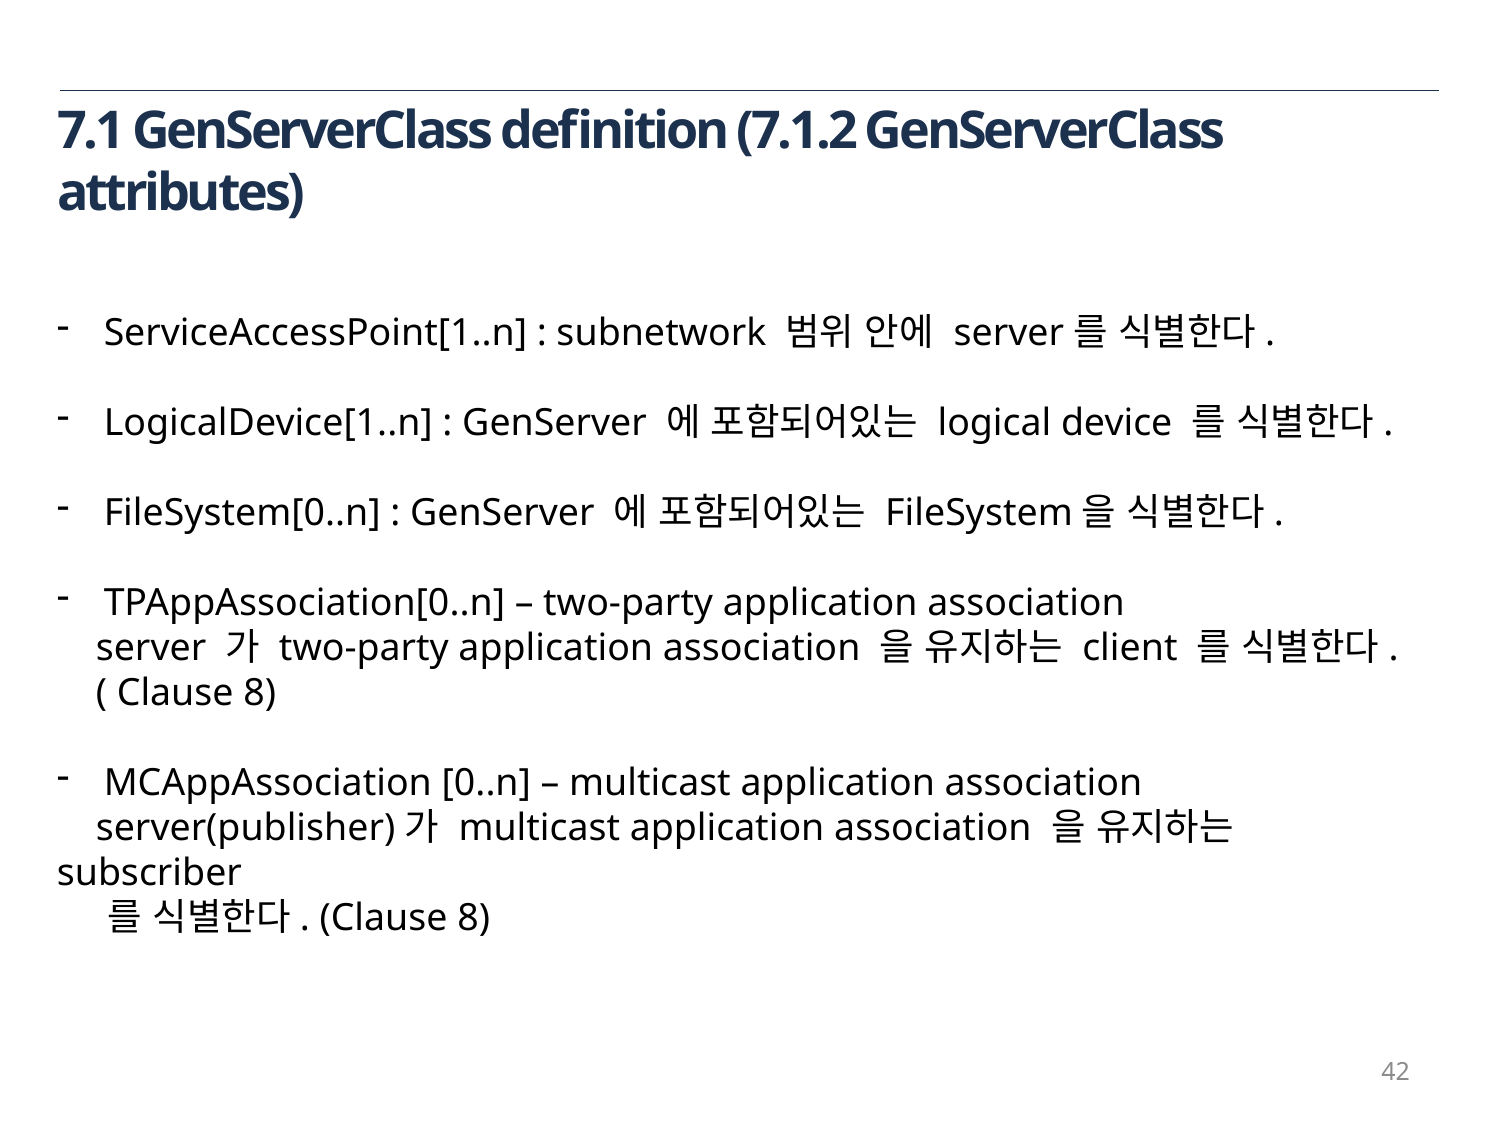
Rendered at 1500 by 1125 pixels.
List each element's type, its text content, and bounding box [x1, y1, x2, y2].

text_box ServiceAccessPoint[1..n] : subnetwork 범위 안에 server를 식별한다. LogicalDevice[1..n] : GenServer 에 포함되어있는 logical device 를 식별한다. FileSystem[0..n] : GenServer 에 포함되어있는 FileSystem을 식별한다. TPAppAssociation[0..n] – two-party application association server 가 two-party application association 을 유지하는 client 를 식별한다. ( Clause 8) MCAppAssociation [0..n] – multicast application association server(publisher)가 multicast application association 을 유지하는 subscriber 를 식별한다. (Clause 8) [42, 300, 1408, 1036]
text_box 7.1 GenServerClass definition (7.1.2 GenServerClass attributes) [42, 89, 1441, 228]
slide_number 42 [1074, 1042, 1425, 1103]
